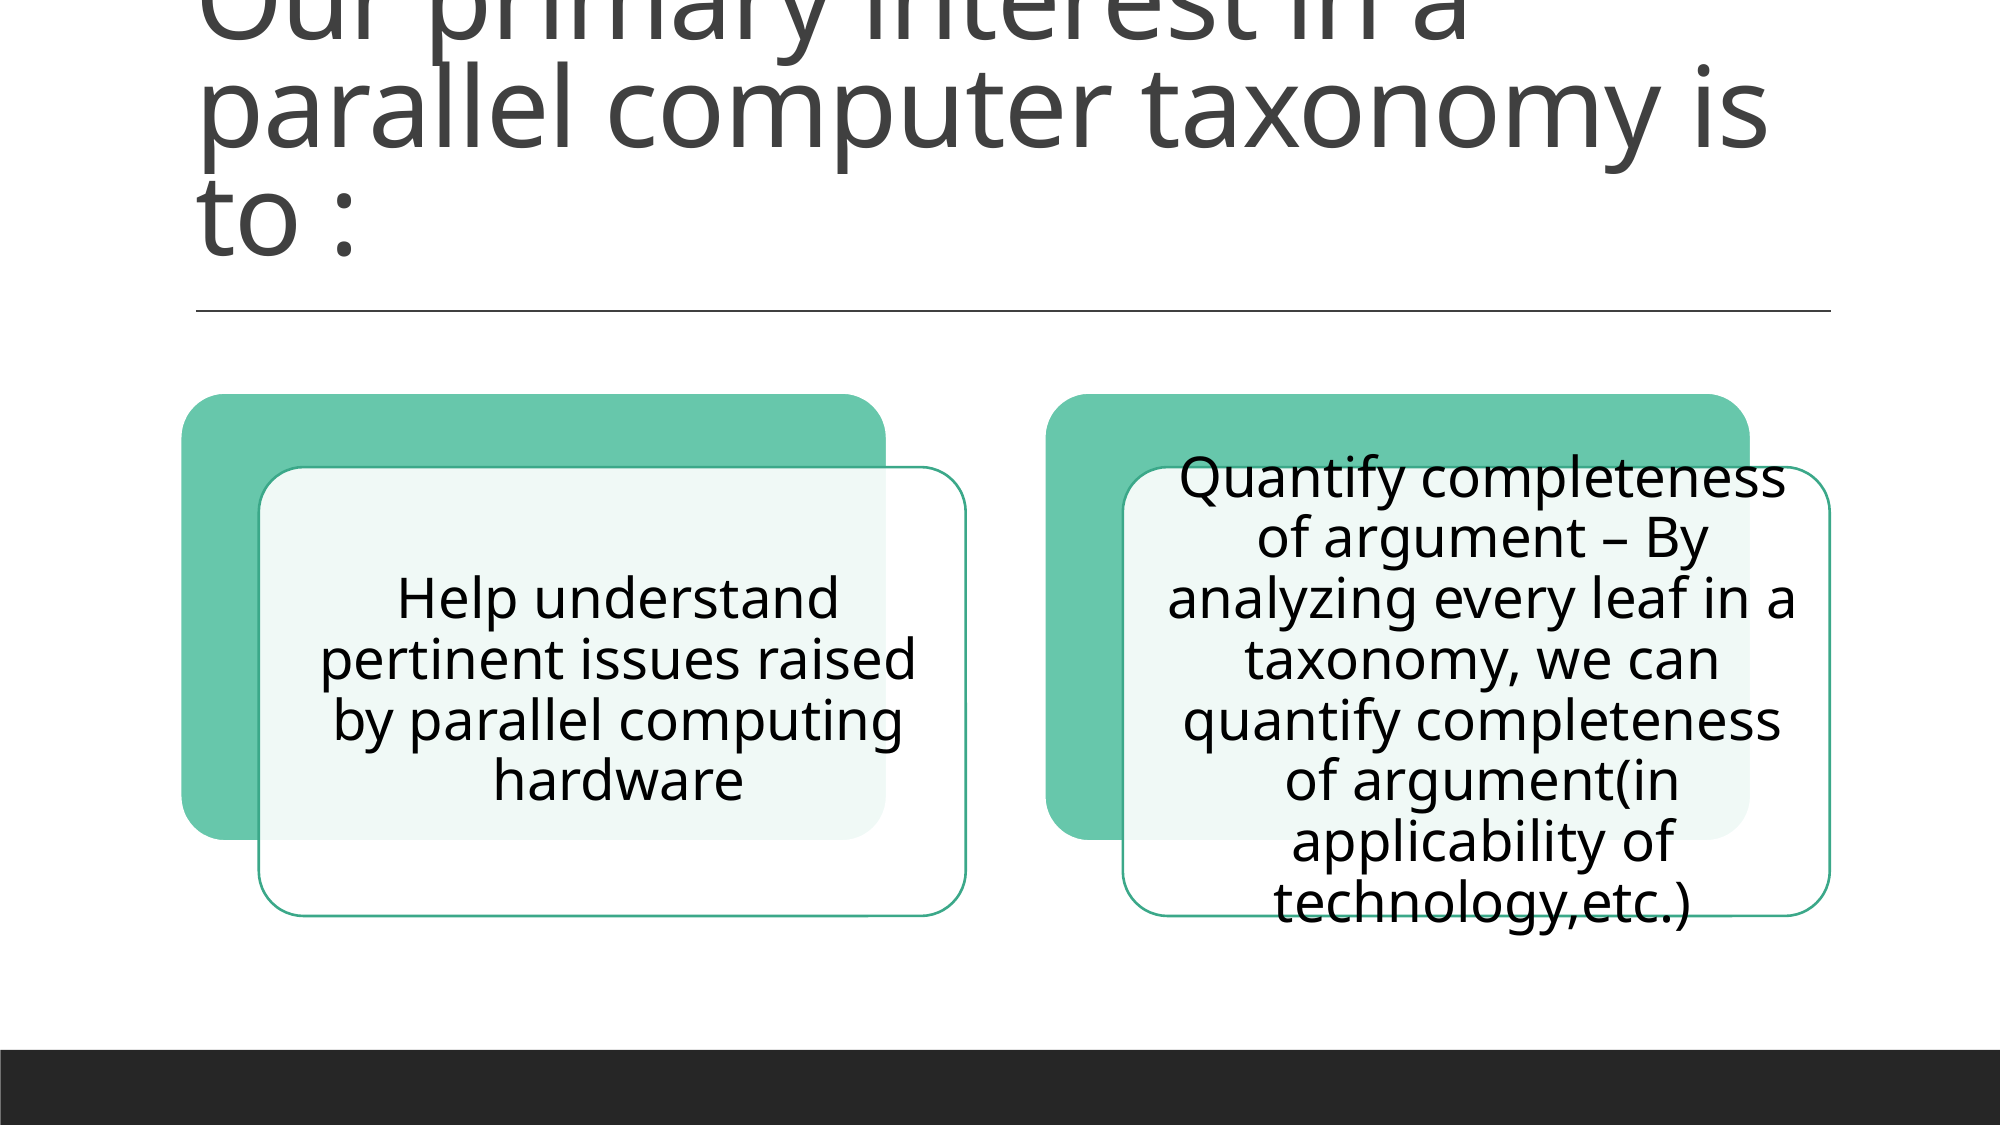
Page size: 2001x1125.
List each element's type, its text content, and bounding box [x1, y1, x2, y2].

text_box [179, 345, 1831, 964]
title Our primary interest in a parallel computer taxonomy is to : [180, 47, 1830, 285]
